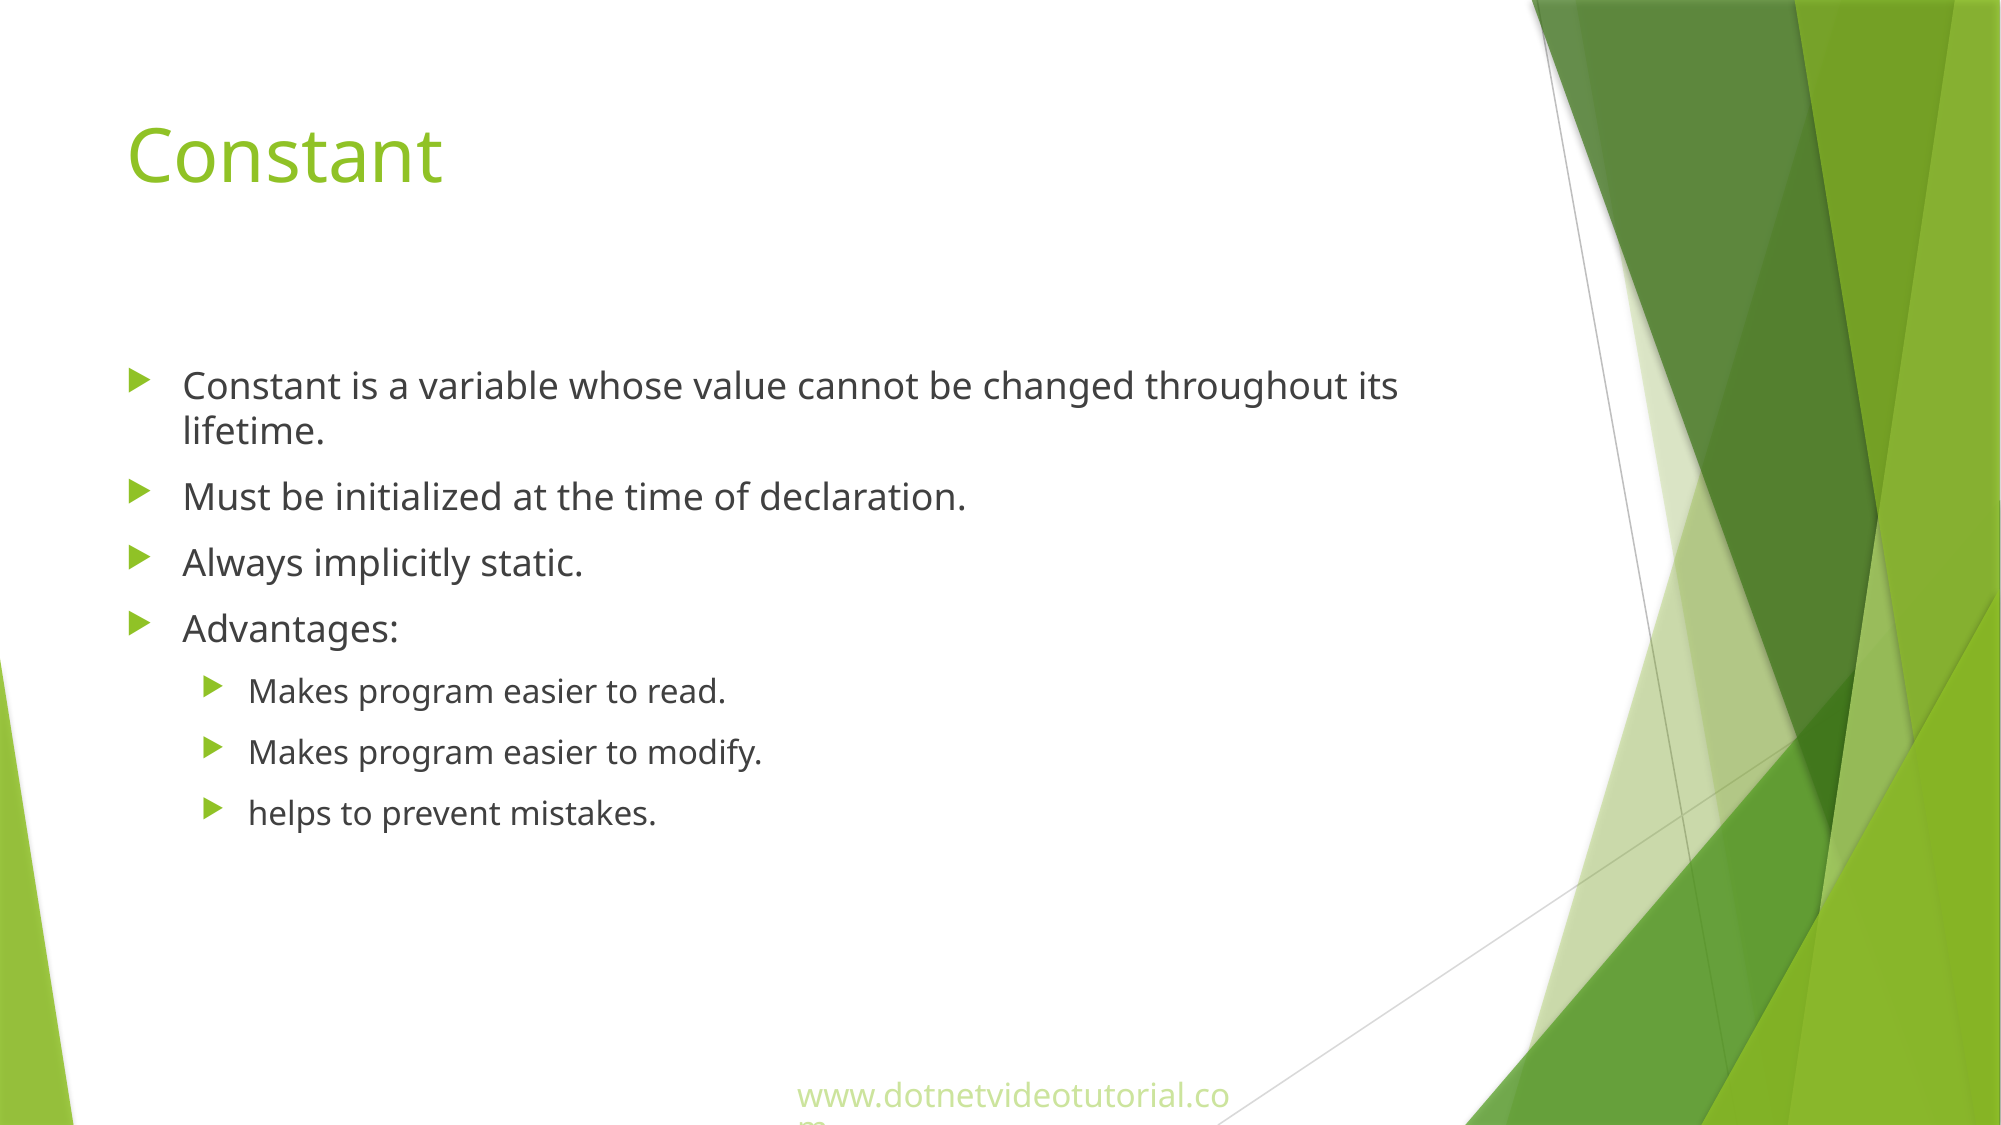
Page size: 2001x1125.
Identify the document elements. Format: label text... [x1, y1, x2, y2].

list Constant is a variable whose value cannot be changed throughout its lifetime. Must be initialized at the time of declaration. Always implicitly static. Advantages: Makes program easier to read. Makes program easier to modify. helps to prevent mistakes. [111, 354, 1522, 992]
text_box www.dotnetvideotutorial.com [782, 1066, 1265, 1125]
title Constant [111, 99, 1522, 317]
